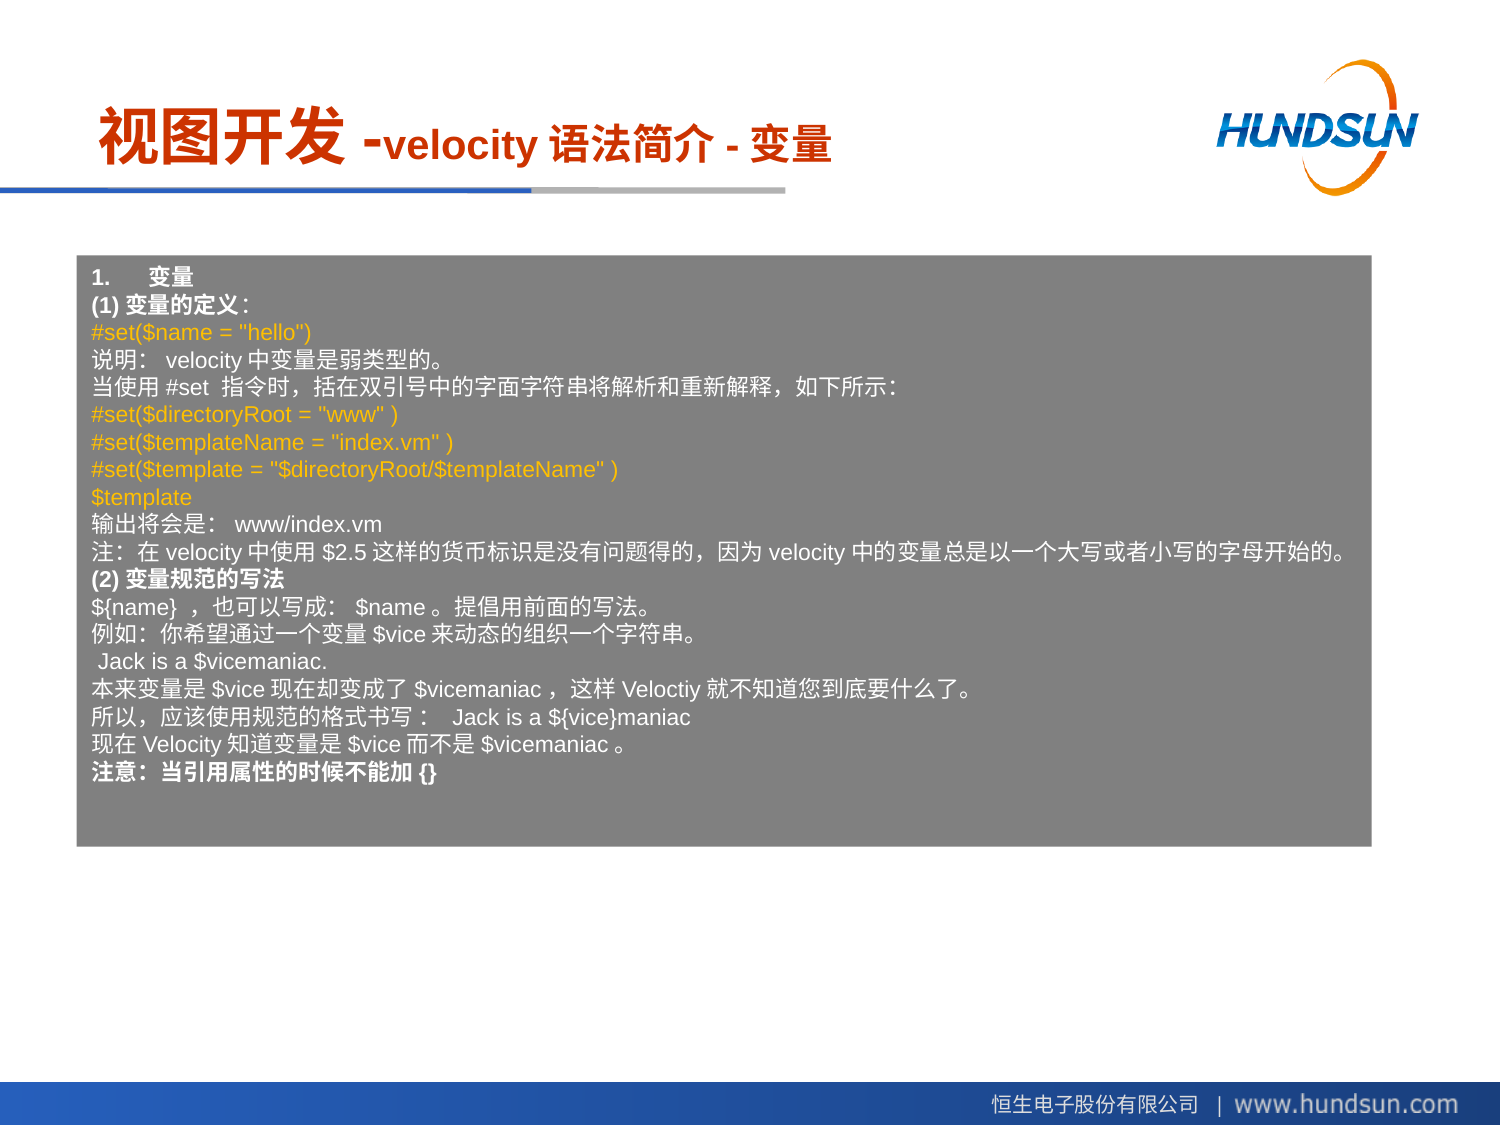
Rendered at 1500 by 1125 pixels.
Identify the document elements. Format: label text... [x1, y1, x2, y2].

picture [1234, 1093, 1459, 1113]
picture [1210, 54, 1424, 201]
title 视图开发-velocity语法简介-变量 [82, 83, 1122, 185]
text_box 1. 变量 (1)变量的定义： #set($name = "hello") 说明：velocity中变量是弱类型的。 当使用#set 指令时，括在双引号中的字面字符串将解析和重新解释，如下所示： #set($directoryRoot = "www" ) #set($templateName = "index.vm" ) #set($template = "$directoryRoot/$templateName" ) $template 输出将会是：www/index.vm 注：在velocity中使用$2.5这样的货币标识是没有问题得的，因为velocity中的变量总是以一个大写或者小写的字母开始的。 (2)变量规范的写法 ${name} ，也可以写成：$name。提倡用前面的写法。 例如：你希望通过一个变量$vice来动态的组织一个字符串。 Jack is a $vicemaniac. 本来变量是$vice现在却变成了$vicemaniac，这样Veloctiy就不知道您到底要什么了。 所以，应该使用规范的格式书写 ： Jack is a ${vice}maniac 现在Velocity知道变量是$vice而不是$vicemaniac。 注意：当引用属性的时候不能加{} [76, 255, 1372, 847]
